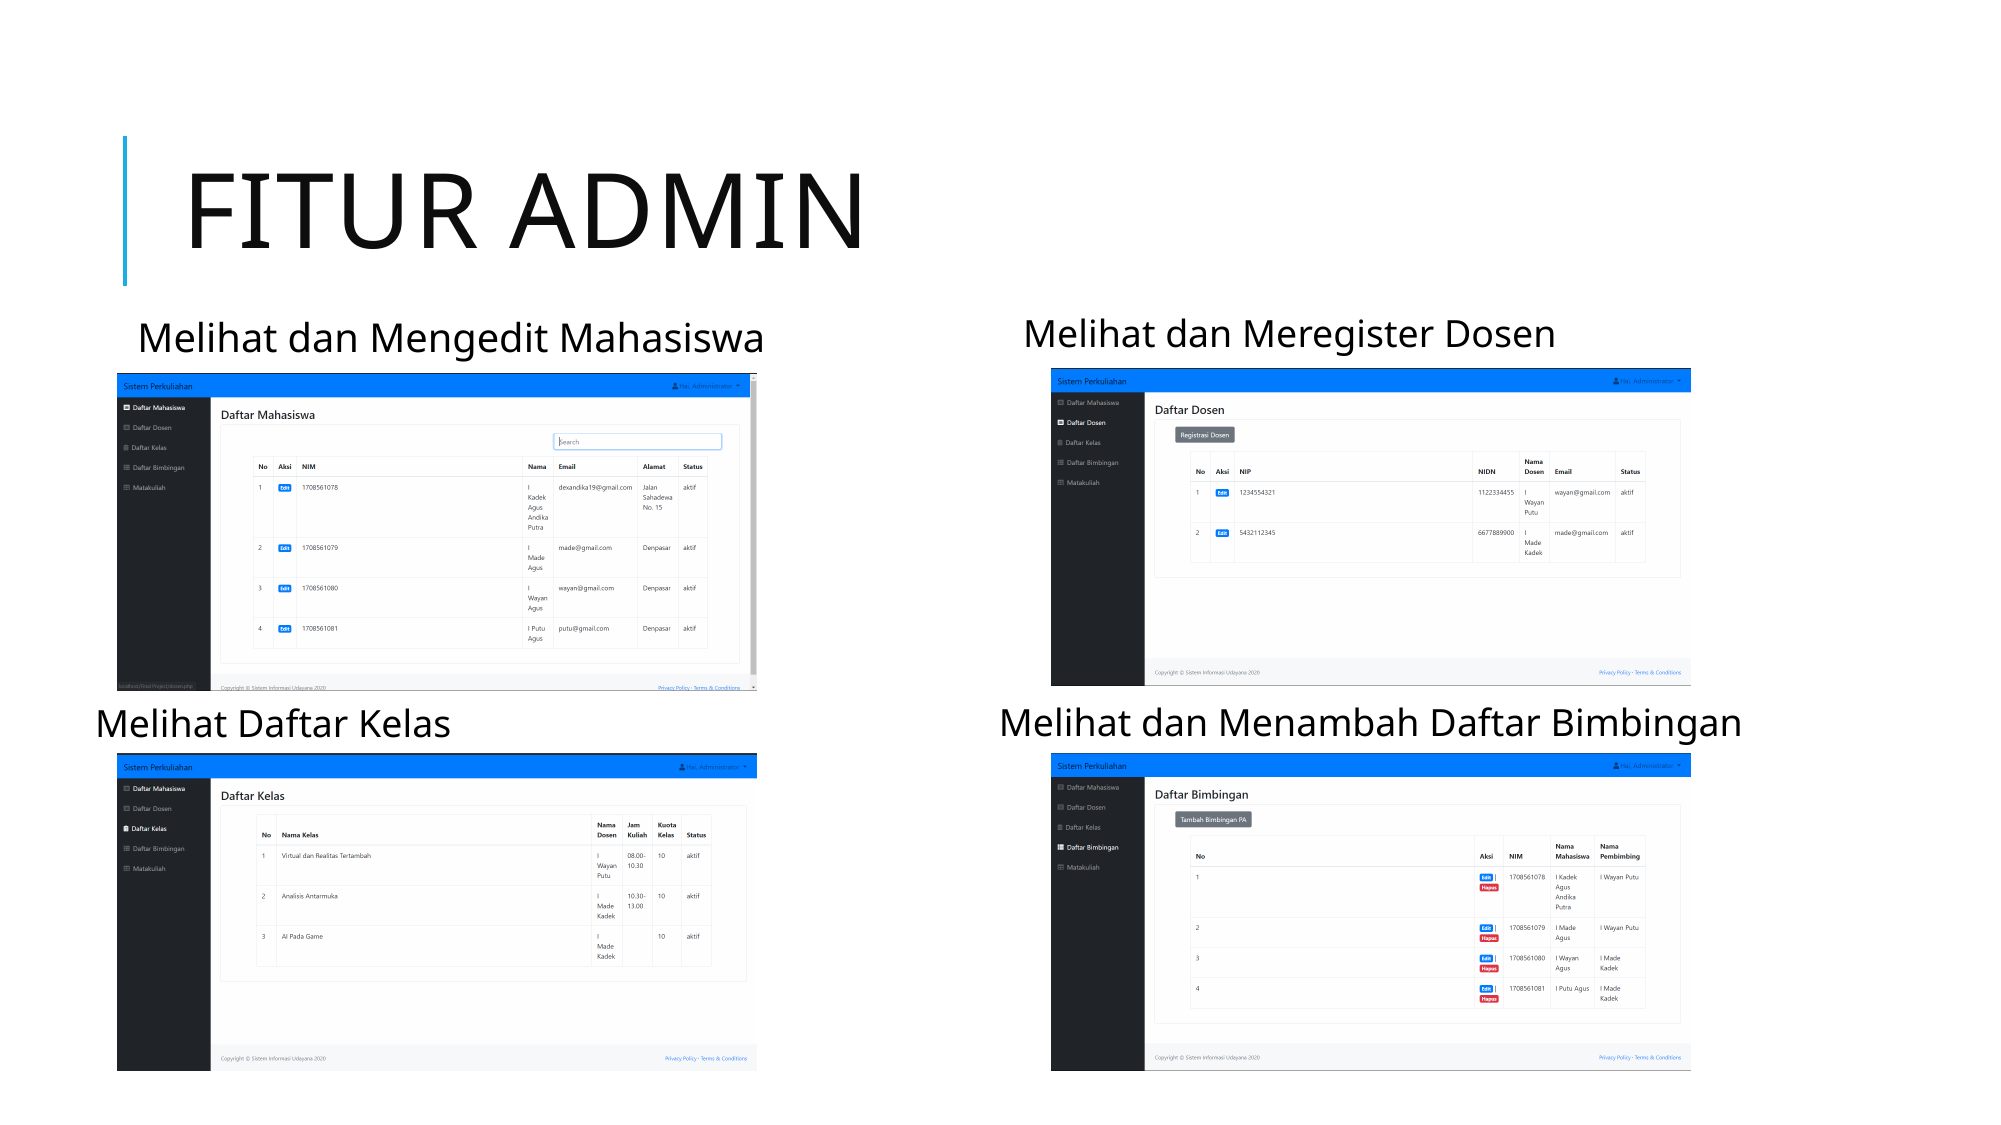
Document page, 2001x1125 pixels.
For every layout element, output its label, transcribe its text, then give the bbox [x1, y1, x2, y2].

list Melihat dan Mengedit Mahasiswa [117, 310, 775, 374]
title Fitur admin [168, 96, 1763, 342]
text_box Melihat Daftar Kelas [80, 692, 467, 753]
text_box Melihat dan Meregister Dosen [1008, 303, 1572, 363]
picture [116, 753, 757, 1072]
text_box Melihat dan Menambah Daftar Bimbingan [984, 691, 1759, 751]
picture [1051, 753, 1692, 1072]
picture [1051, 367, 1692, 686]
picture [116, 373, 757, 692]
